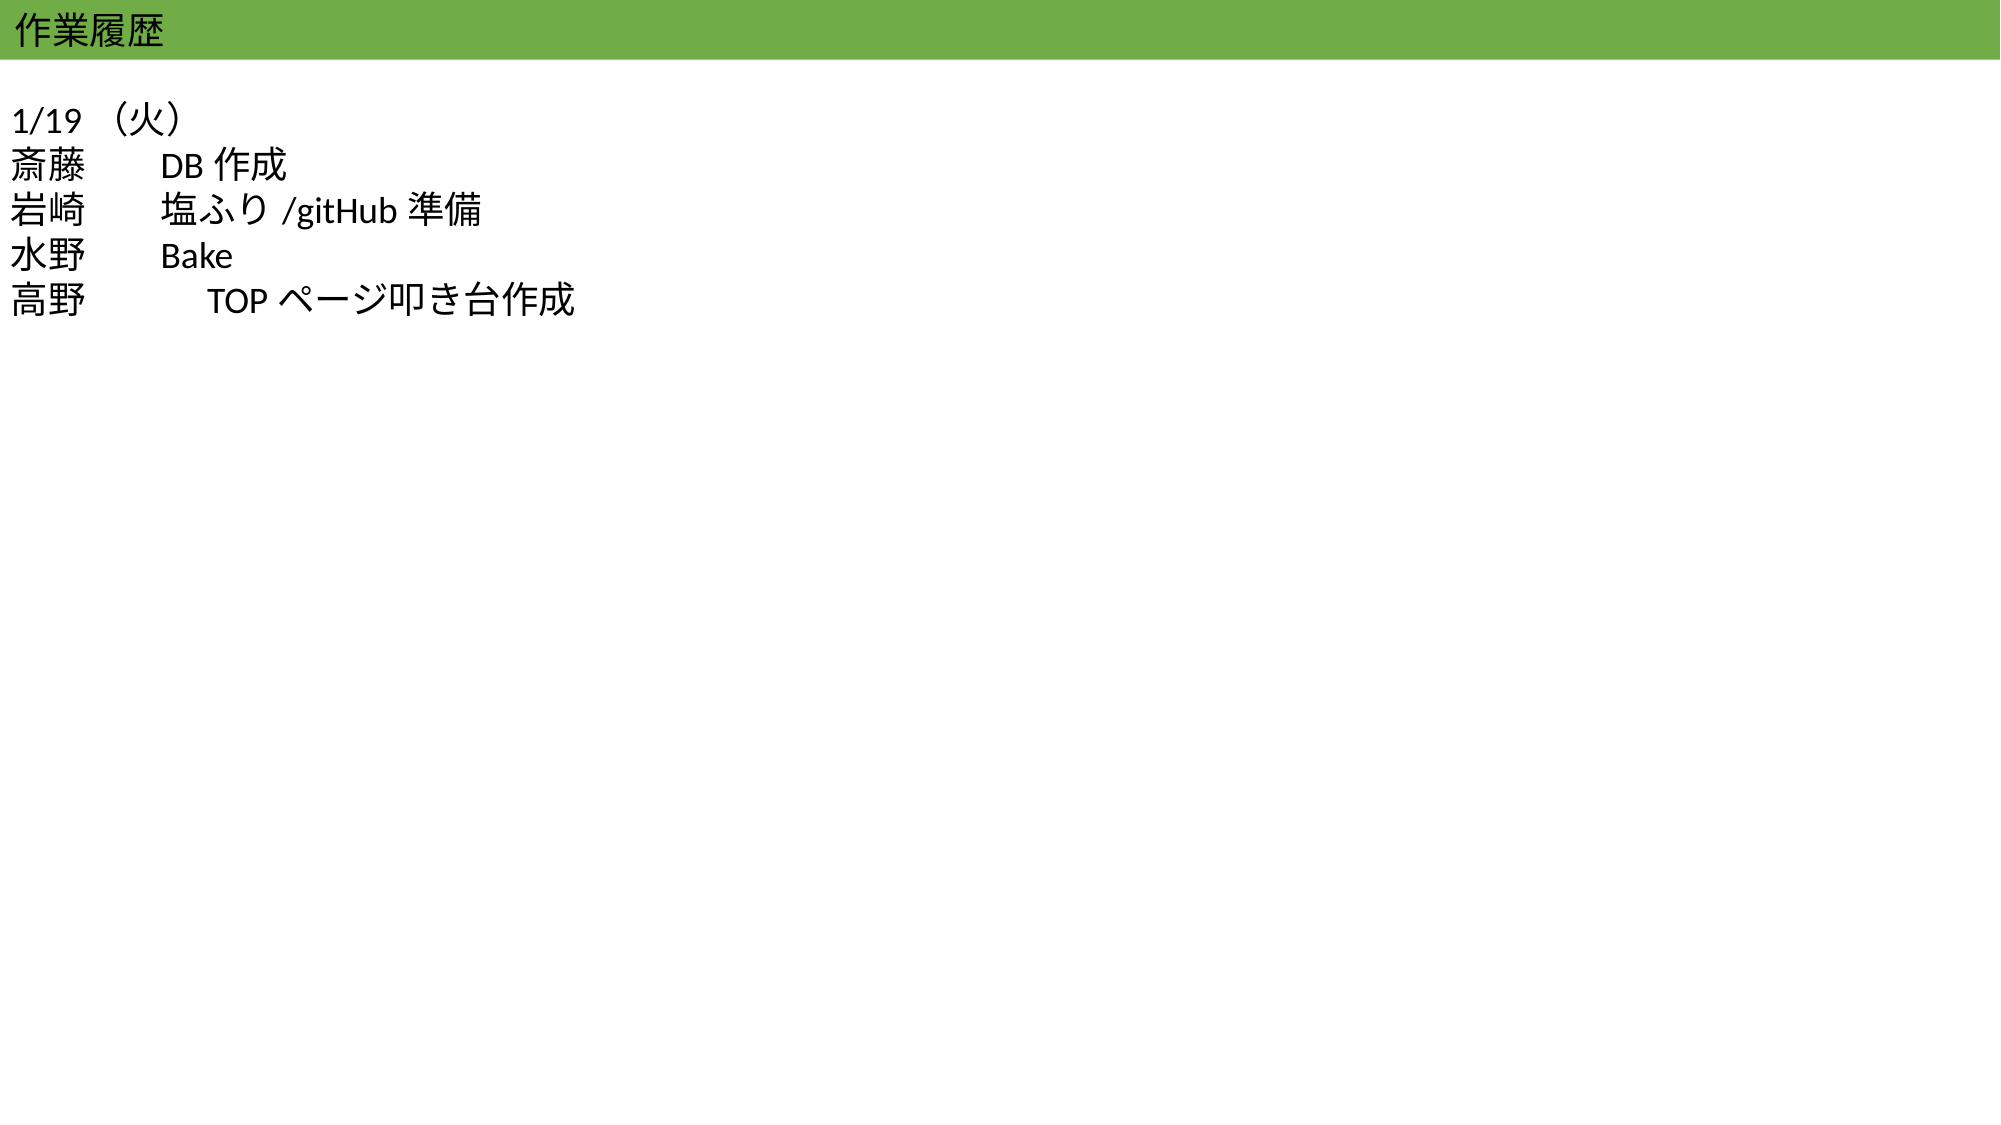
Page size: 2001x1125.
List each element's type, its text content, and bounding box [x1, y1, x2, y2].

text_box 作業履歴 [0, 0, 2000, 60]
text_box 1/19（火） 斎藤 DB作成 岩崎 塩ふり/gitHub準備 水野 Bake 高野 TOPページ叩き台作成 [0, 88, 592, 329]
